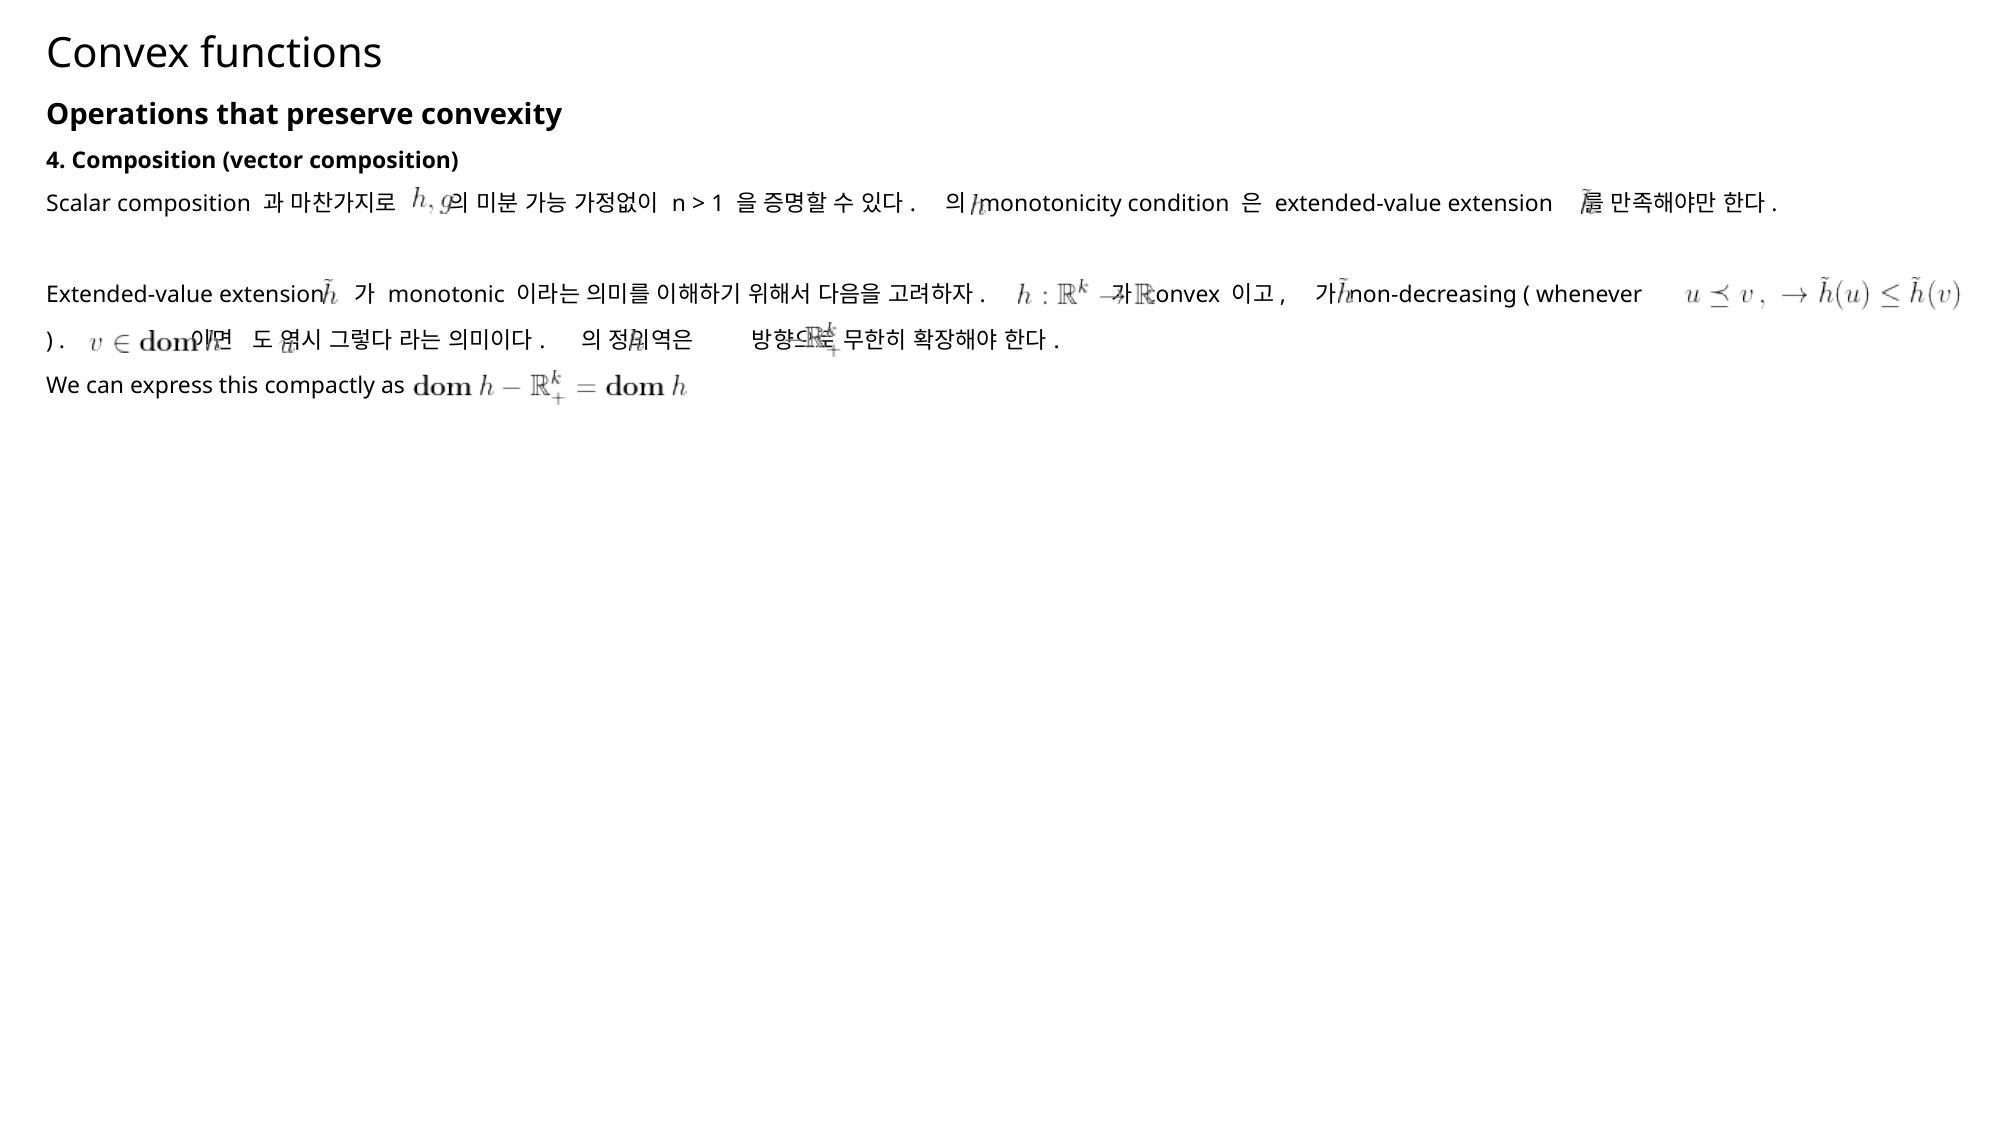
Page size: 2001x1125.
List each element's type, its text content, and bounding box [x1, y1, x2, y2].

text_box Operations that preserve convexity [31, 91, 659, 135]
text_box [31, 184, 1961, 453]
text_box 4. Composition (vector composition) [31, 141, 659, 184]
text_box Convex functions [31, 23, 435, 86]
